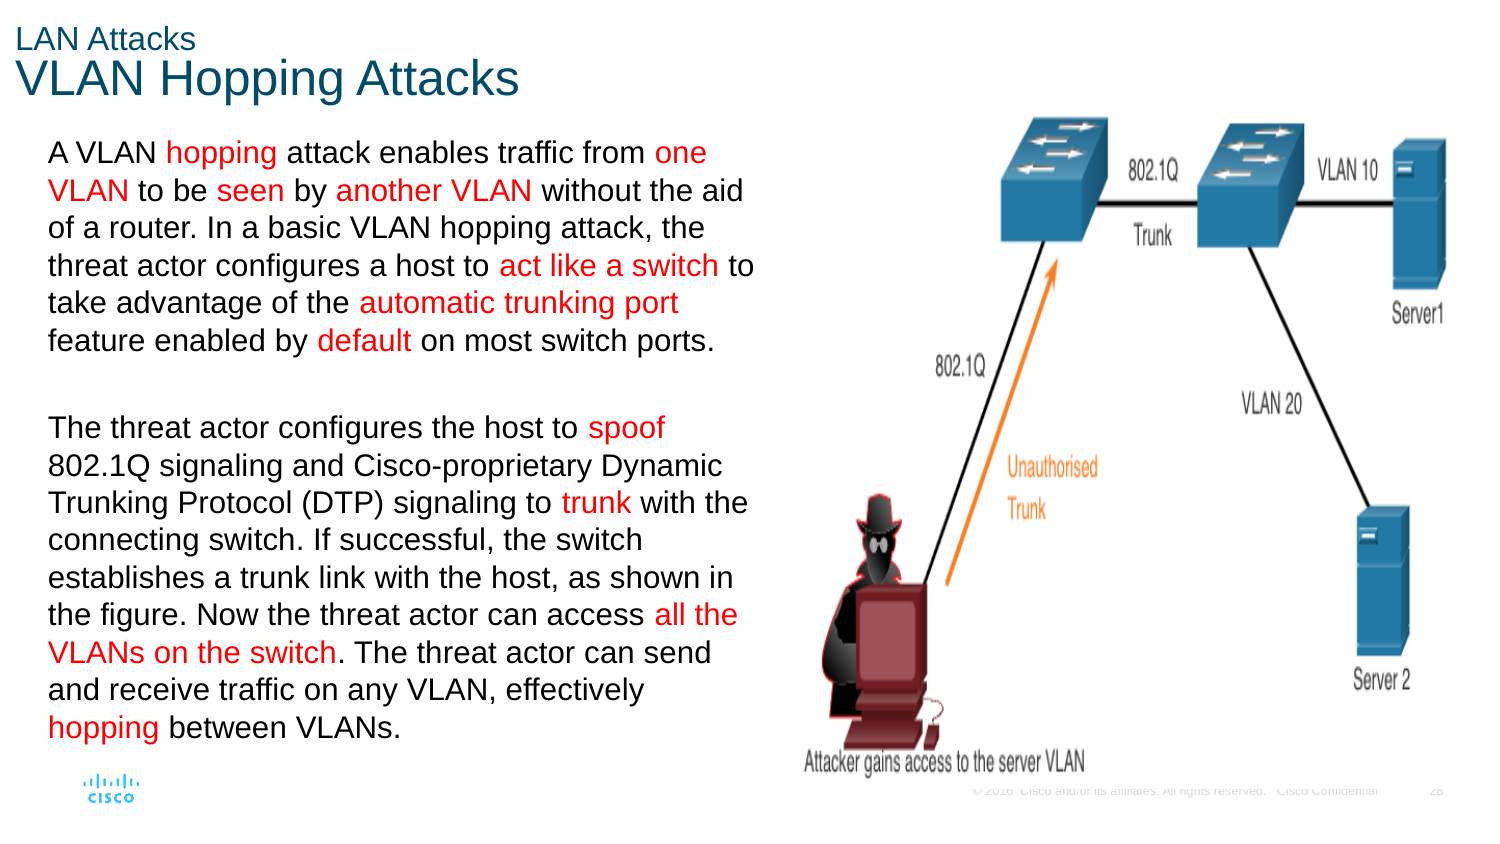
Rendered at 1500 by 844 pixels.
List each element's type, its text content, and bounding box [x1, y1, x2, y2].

picture [799, 65, 1456, 790]
title LAN Attacks VLAN Hopping Attacks [0, 5, 1369, 126]
list A VLAN hopping attack enables traffic from one VLAN to be seen by another VLAN without the aid of a router. In a basic VLAN hopping attack, the threat actor configures a host to act like a switch to take advantage of the automatic trunking port feature enabled by default on most switch ports. The threat actor configures the host to spoof 802.1Q signaling and Cisco-proprietary Dynamic Trunking Protocol (DTP) signaling to trunk with the connecting switch. If successful, the switch establishes a trunk link with the host, as shown in the figure. Now the threat actor can access all the VLANs on the switch. The threat actor can send and receive traffic on any VLAN, effectively hopping between VLANs. [32, 125, 781, 726]
